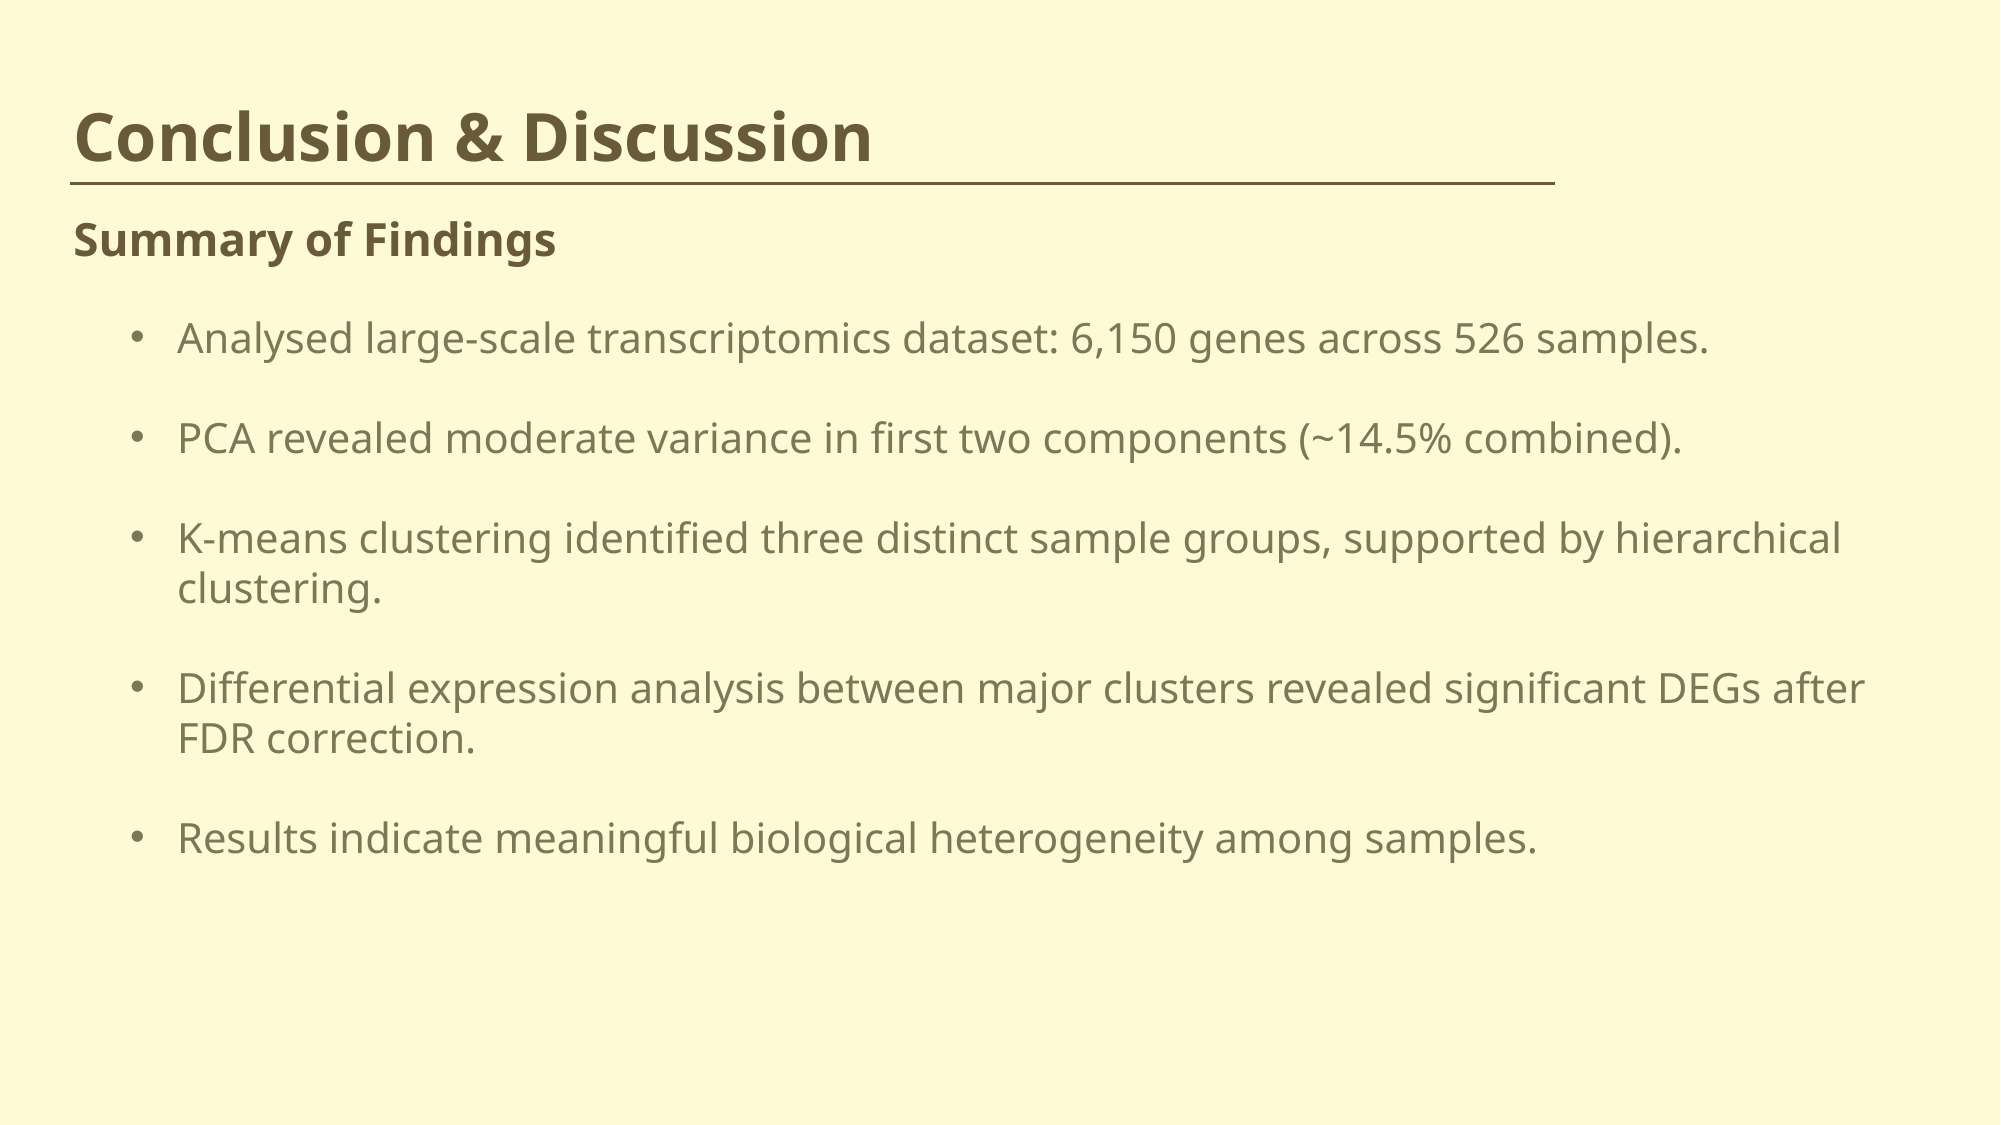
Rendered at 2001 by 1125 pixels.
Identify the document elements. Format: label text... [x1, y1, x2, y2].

text_box Summary of Findings [58, 203, 1033, 273]
text_box [70, 273, 399, 383]
text_box Analysed large-scale transcriptomics dataset: 6,150 genes across 526 samples. PCA revealed moderate variance in first two components (~14.5% combined). K-means clustering identified three distinct sample groups, supported by hierarchical clustering. Differential expression analysis between major clusters revealed significant DEGs after FDR correction. Results indicate meaningful biological heterogeneity among samples. [115, 304, 1885, 869]
text_box Conclusion & Discussion [58, 87, 1295, 182]
